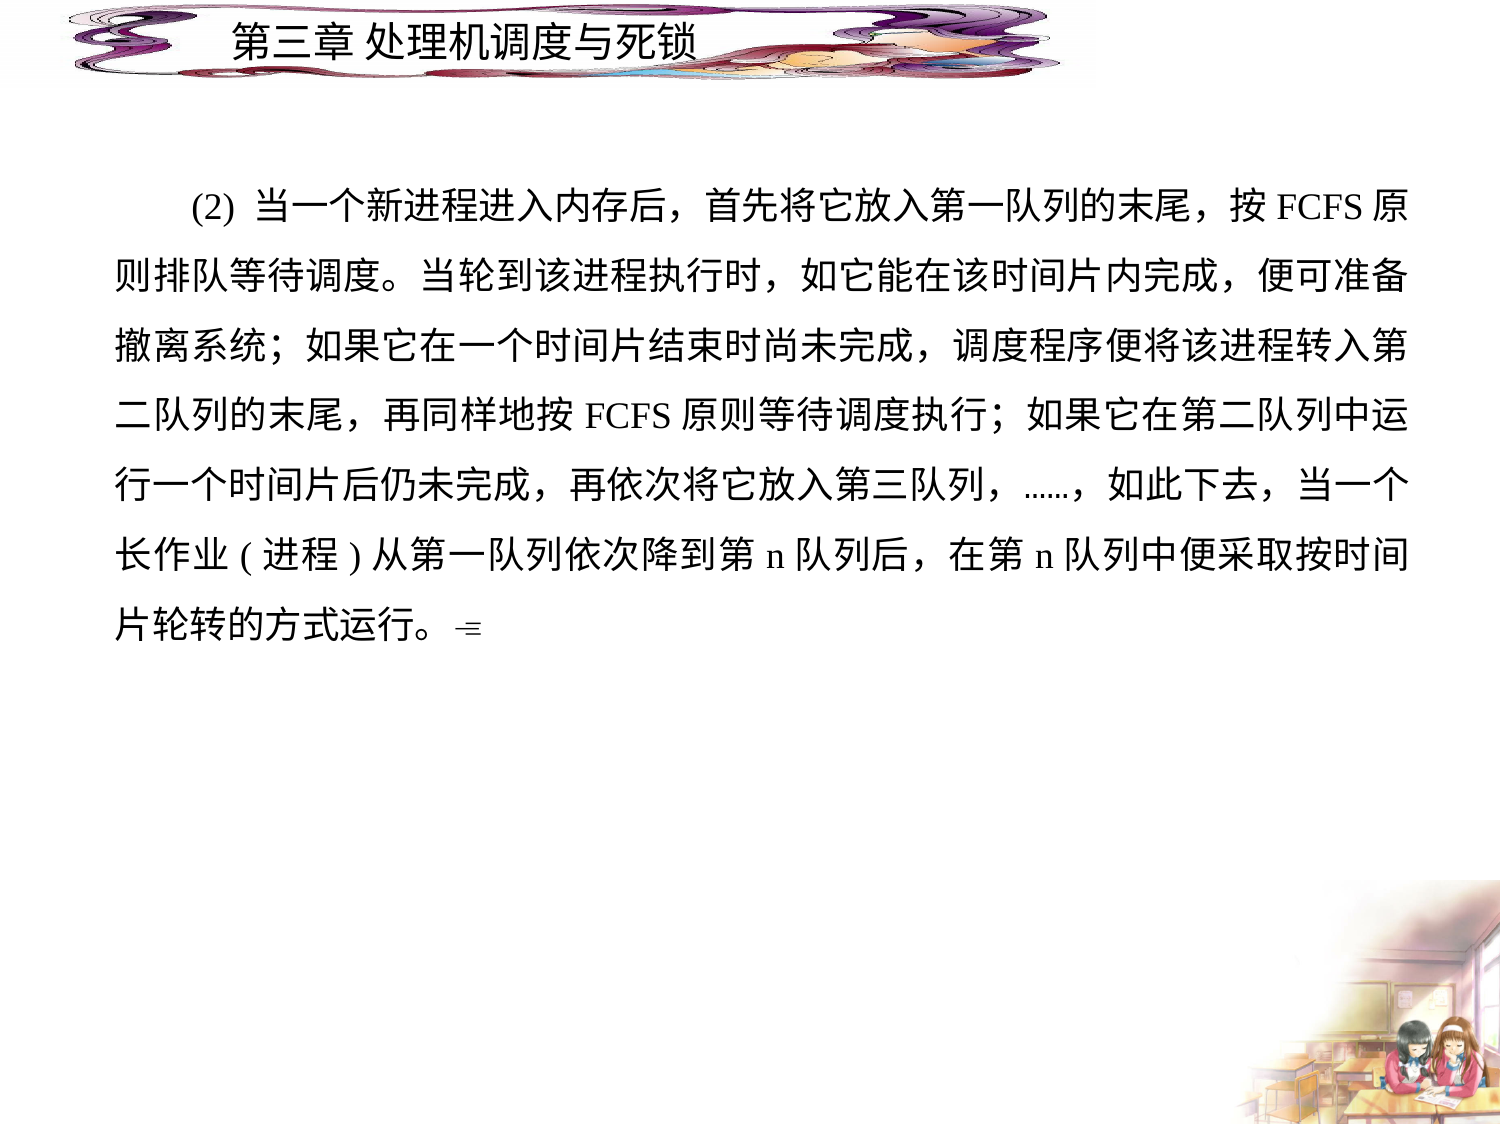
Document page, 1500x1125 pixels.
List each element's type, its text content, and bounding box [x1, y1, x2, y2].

text_box (2) 当一个新进程进入内存后，首先将它放入第一队列的末尾，按FCFS原则排队等待调度。当轮到该进程执行时，如它能在该时间片内完成，便可准备撤离系统；如果它在一个时间片结束时尚未完成，调度程序便将该进程转入第二队列的末尾，再同样地按FCFS原则等待调度执行；如果它在第二队列中运行一个时间片后仍未完成，再依次将它放入第三队列，……，如此下去，当一个长作业(进程)从第一队列依次降到第n队列后，在第n队列中便采取按时间片轮转的方式运行。 [107, 149, 1418, 653]
picture [1175, 880, 1500, 1124]
picture [0, 0, 1096, 88]
